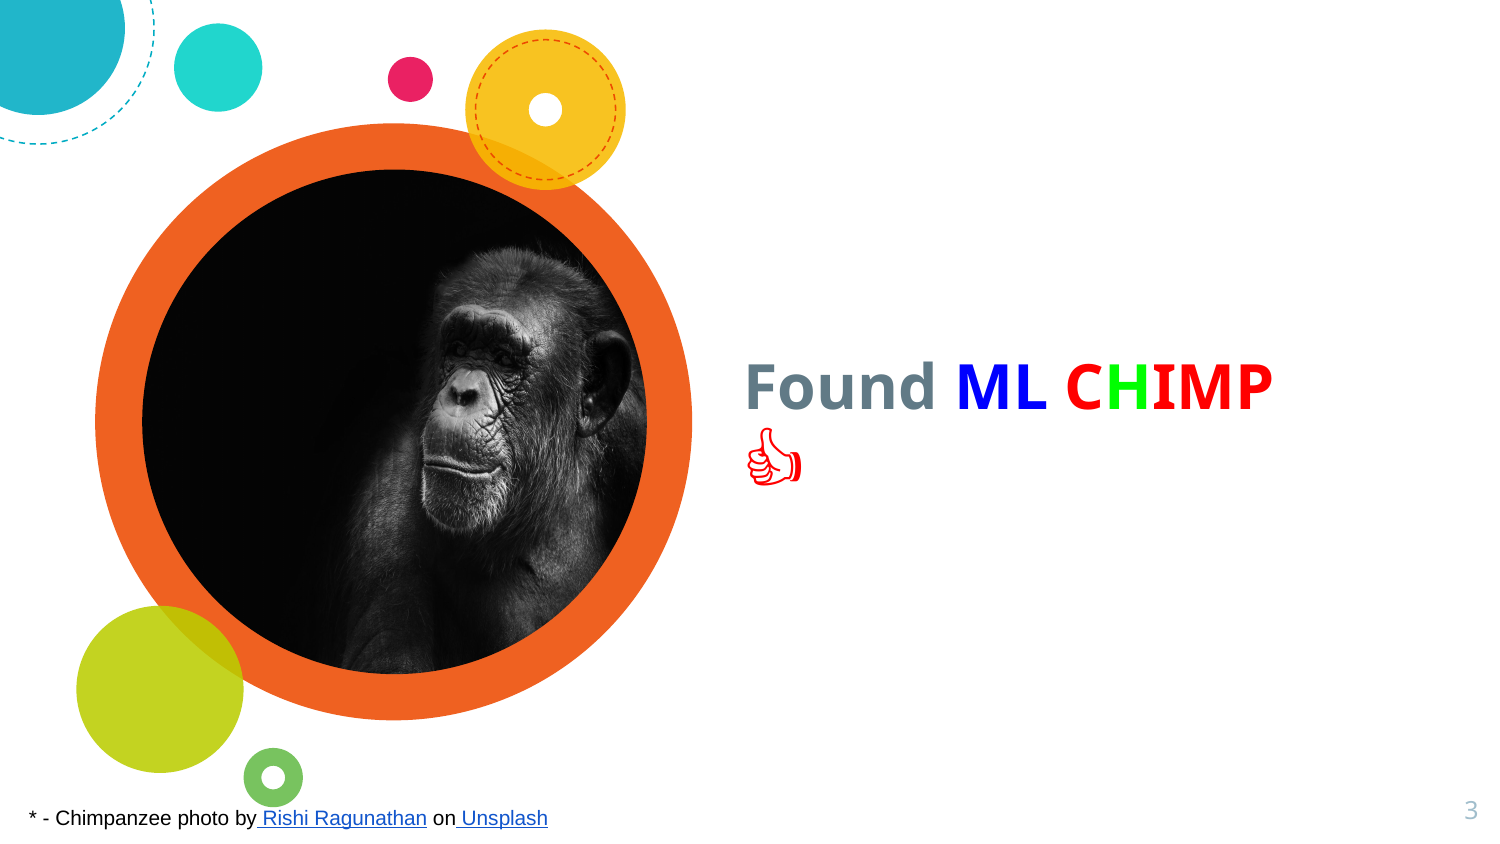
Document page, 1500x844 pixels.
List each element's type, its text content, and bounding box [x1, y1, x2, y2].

title Found ML CHIMP 👍 [728, 369, 1326, 475]
slide_number 3 [1416, 779, 1494, 844]
picture [141, 169, 648, 675]
text_box * - Chimpanzee photo by Rishi Ragunathan on Unsplash [13, 789, 1018, 844]
